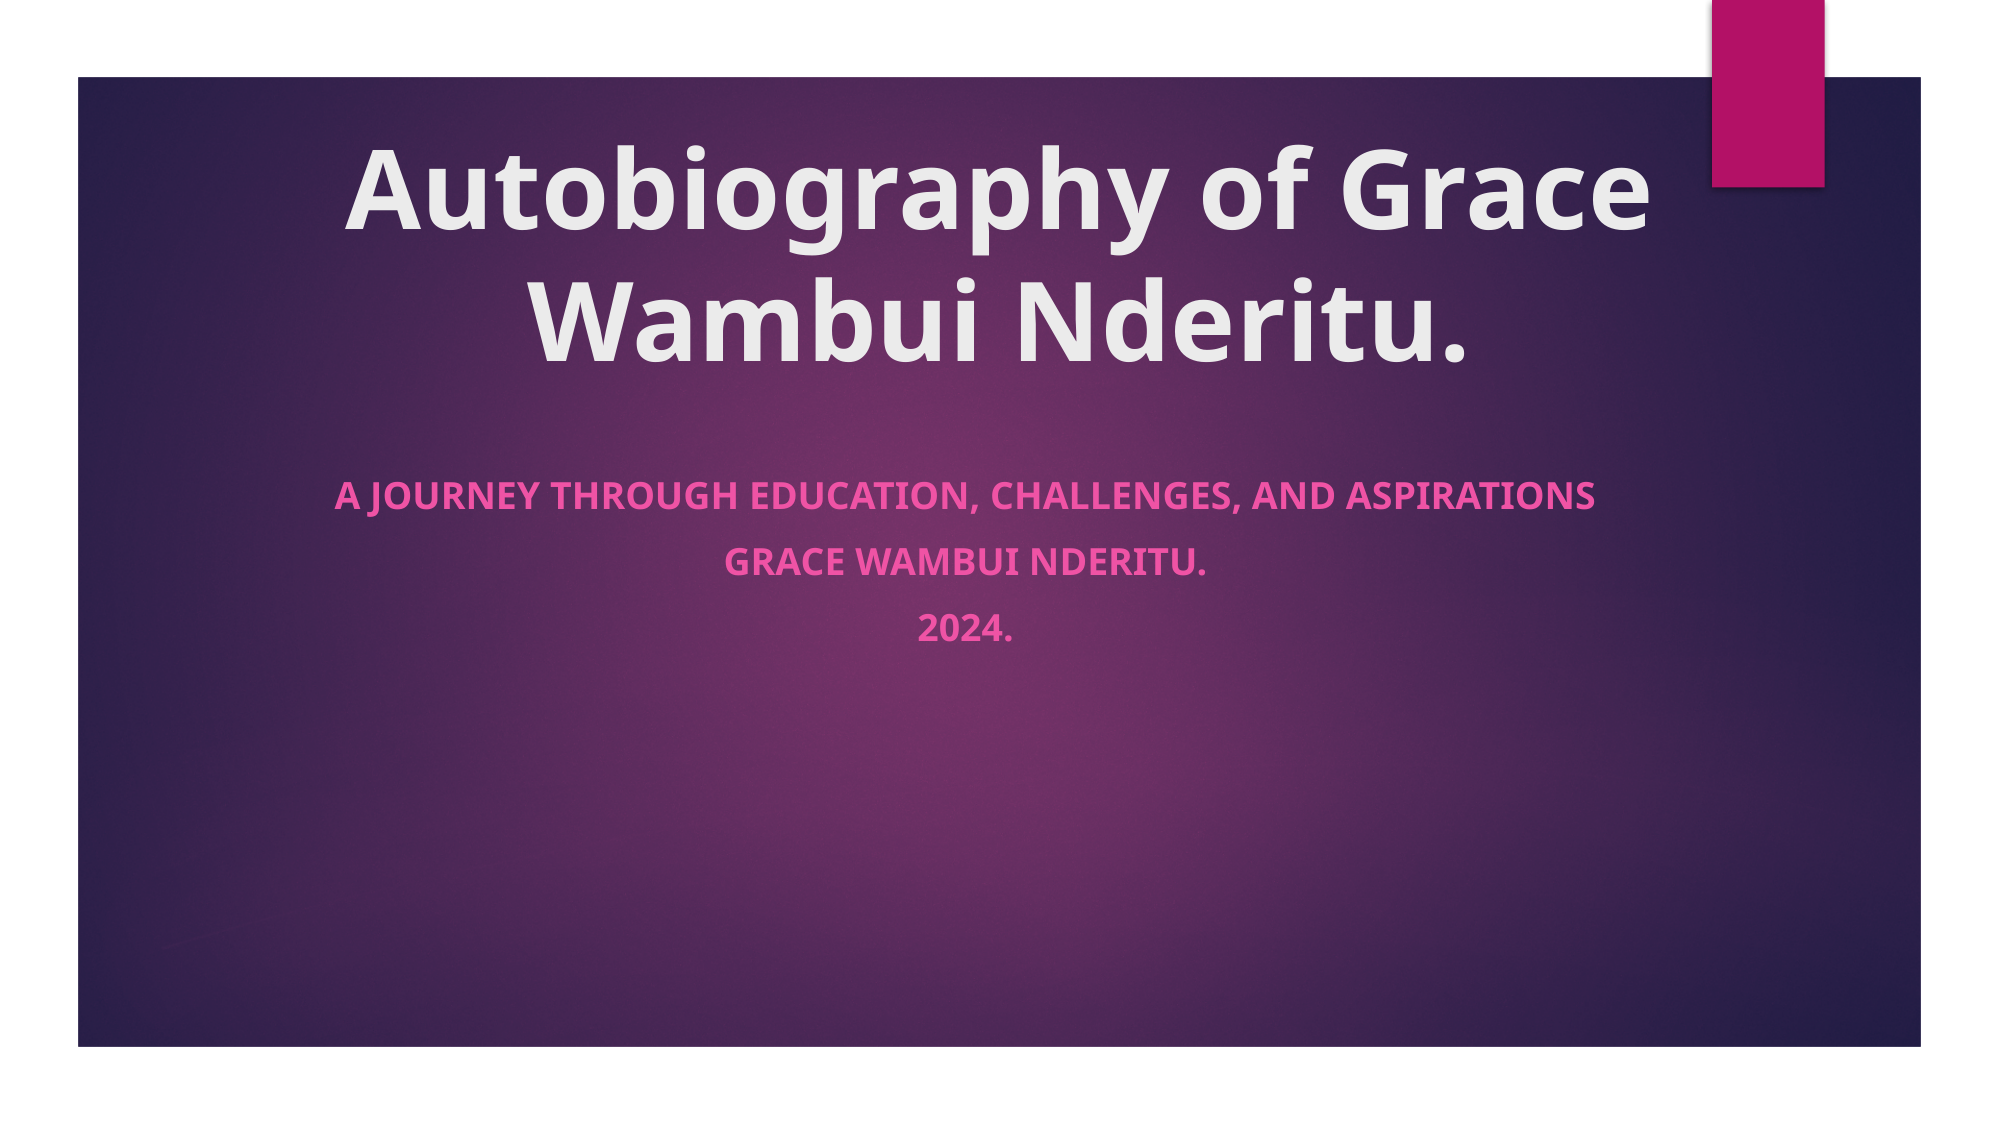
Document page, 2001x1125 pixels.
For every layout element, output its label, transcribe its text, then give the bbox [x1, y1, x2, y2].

subtitle A Journey Through Education, Challenges, and Aspirations Grace Wambui Nderitu. 2024. [215, 464, 1716, 737]
title Autobiography of Grace Wambui Nderitu. [249, 111, 1750, 392]
